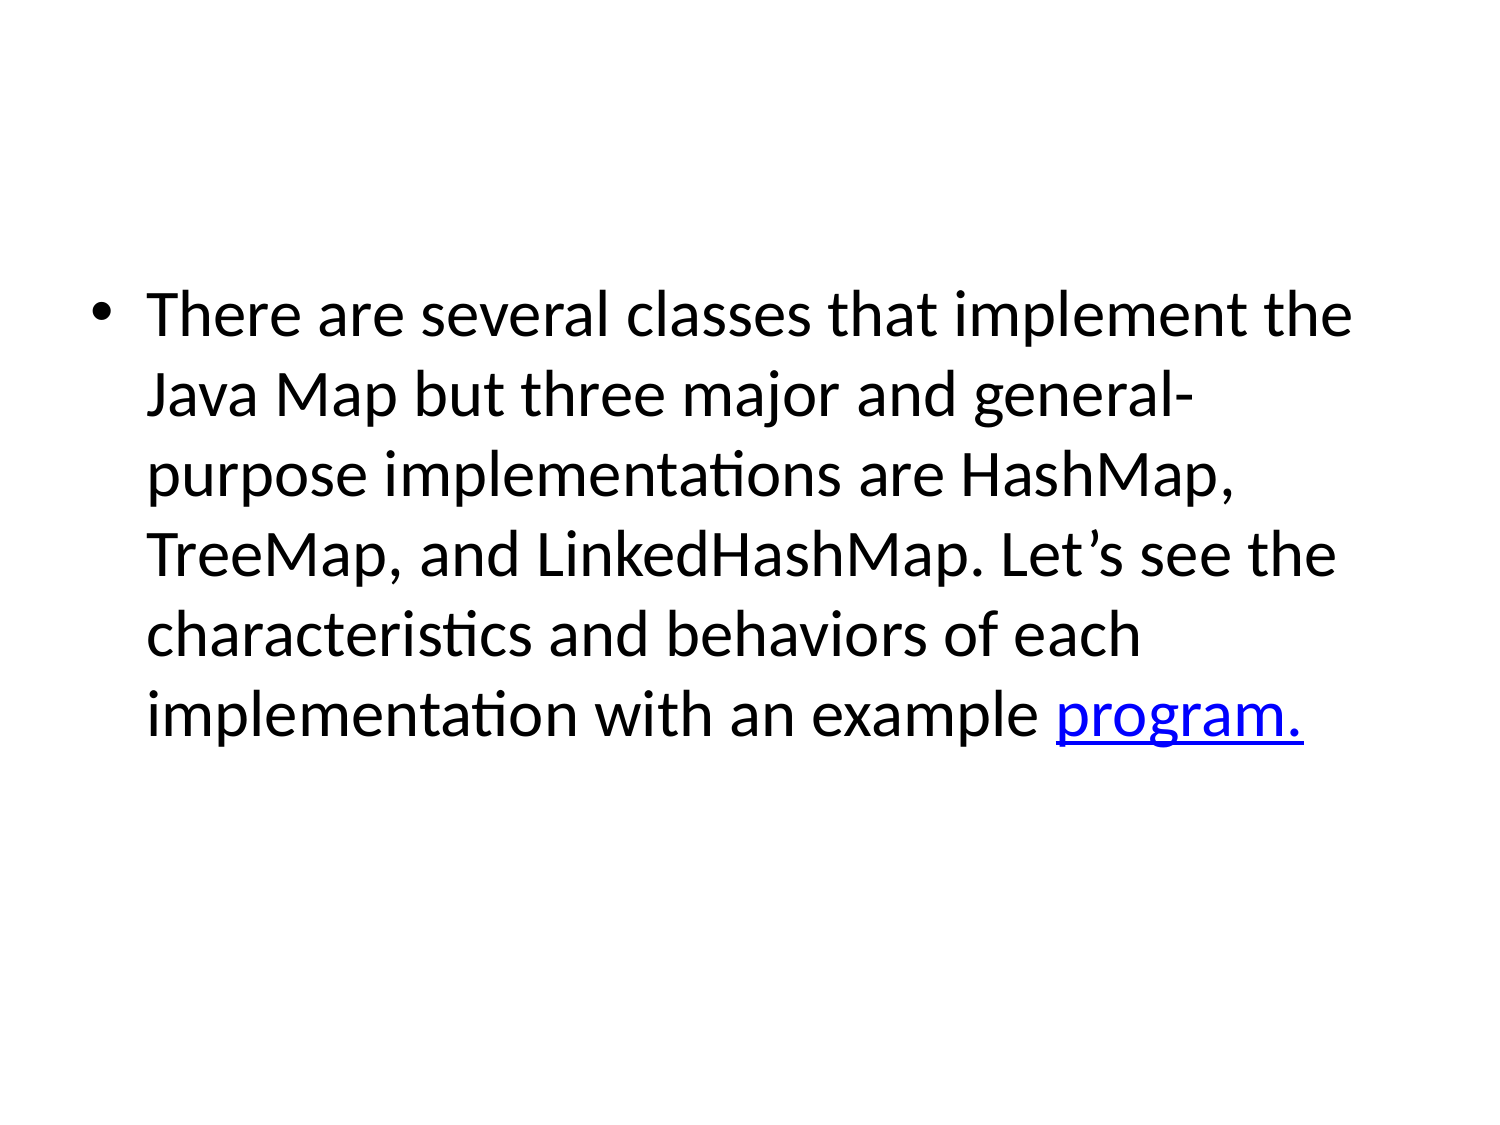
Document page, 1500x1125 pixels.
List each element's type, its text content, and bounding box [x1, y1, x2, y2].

list There are several classes that implement the Java Map but three major and general-purpose implementations are HashMap, TreeMap, and LinkedHashMap. Let’s see the characteristics and behaviors of each implementation with an example program. [75, 262, 1425, 1005]
